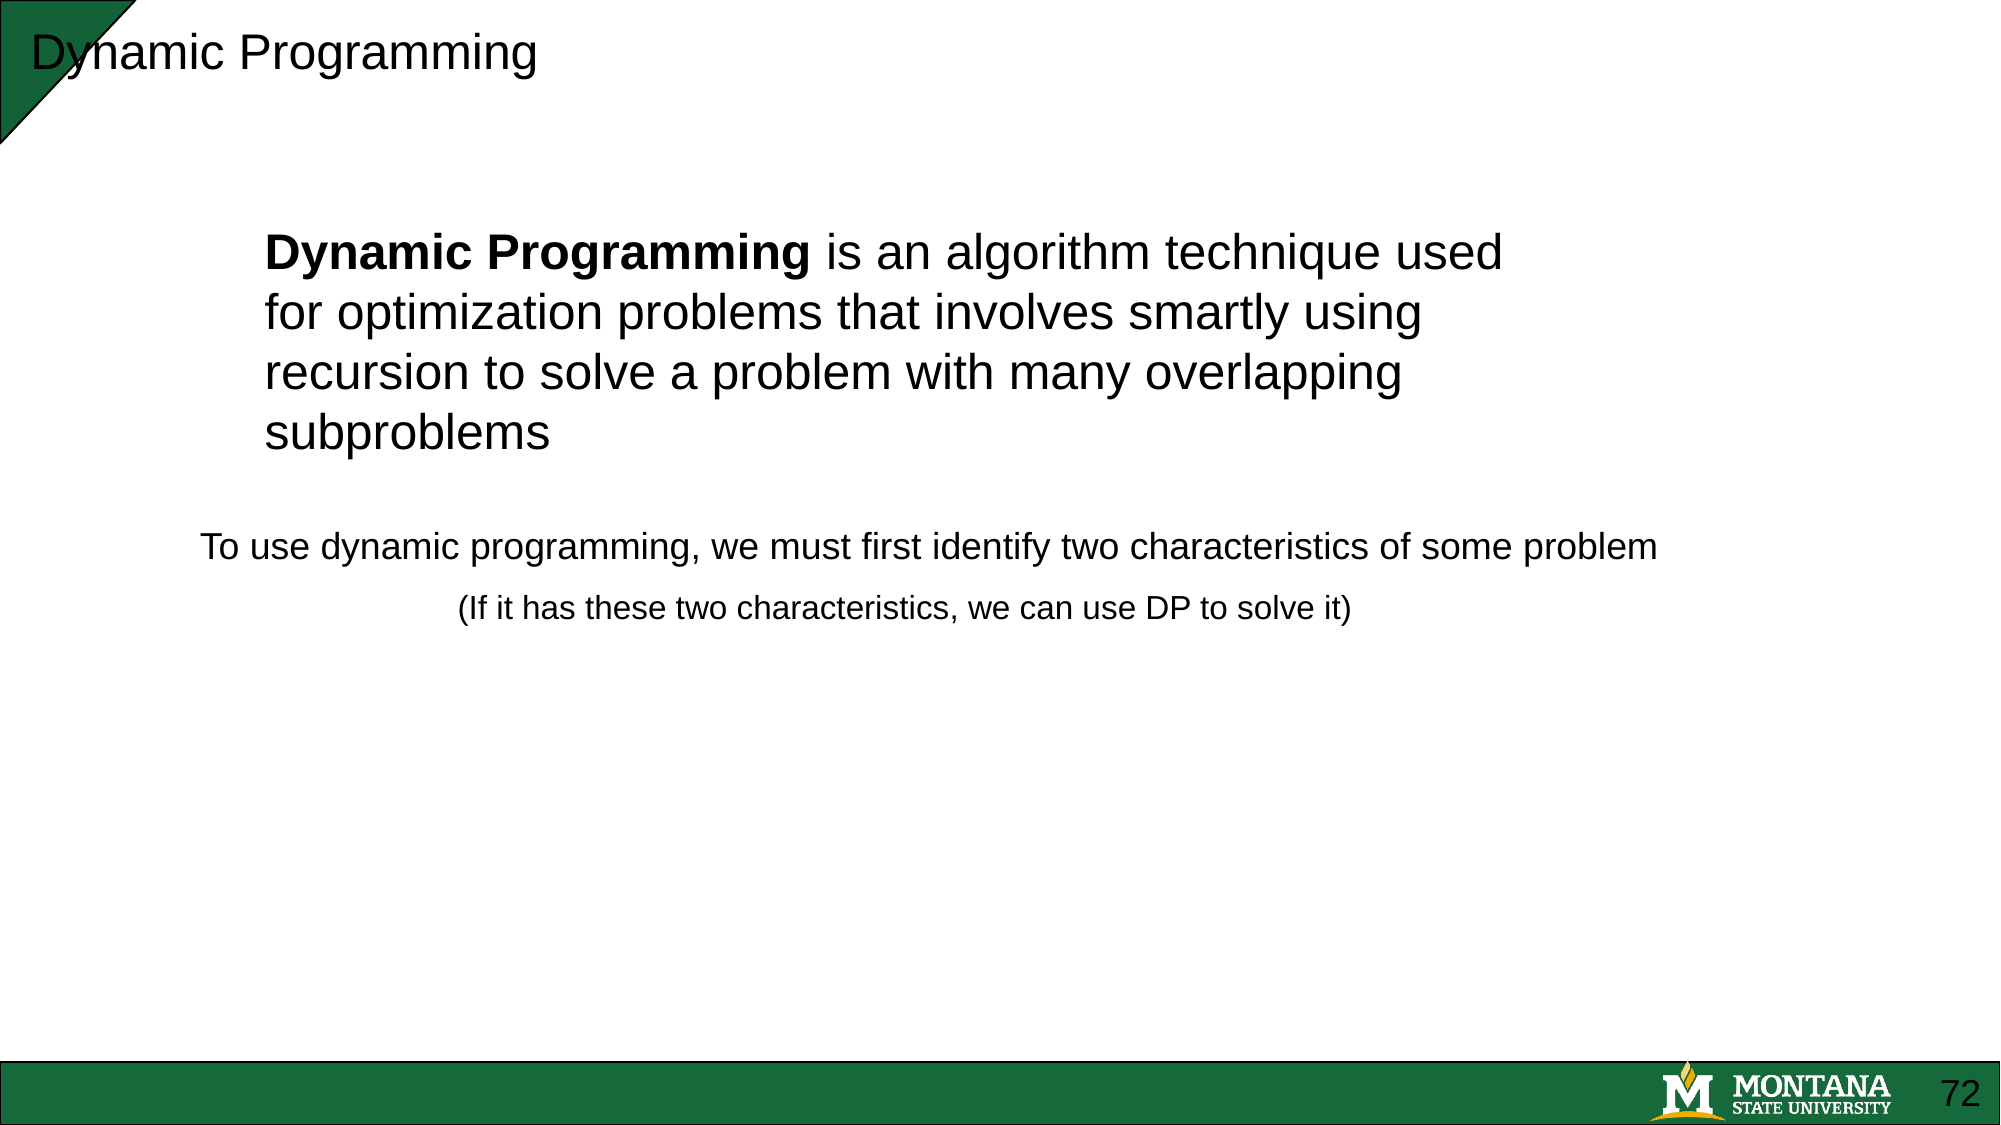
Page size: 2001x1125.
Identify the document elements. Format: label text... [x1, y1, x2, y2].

text_box (If it has these two characteristics, we can use DP to solve it) [443, 578, 1369, 634]
picture [1649, 1060, 1892, 1122]
text_box To use dynamic programming, we must first identify two characteristics of some problem [185, 514, 1674, 575]
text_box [0, 1060, 1647, 1125]
text_box Dynamic Programming is an algorithm technique used for optimization problems that involves smartly using recursion to solve a problem with many overlapping subproblems [249, 212, 1525, 468]
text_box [1892, 1060, 2000, 1125]
text_box Dynamic Programming [15, 12, 554, 88]
